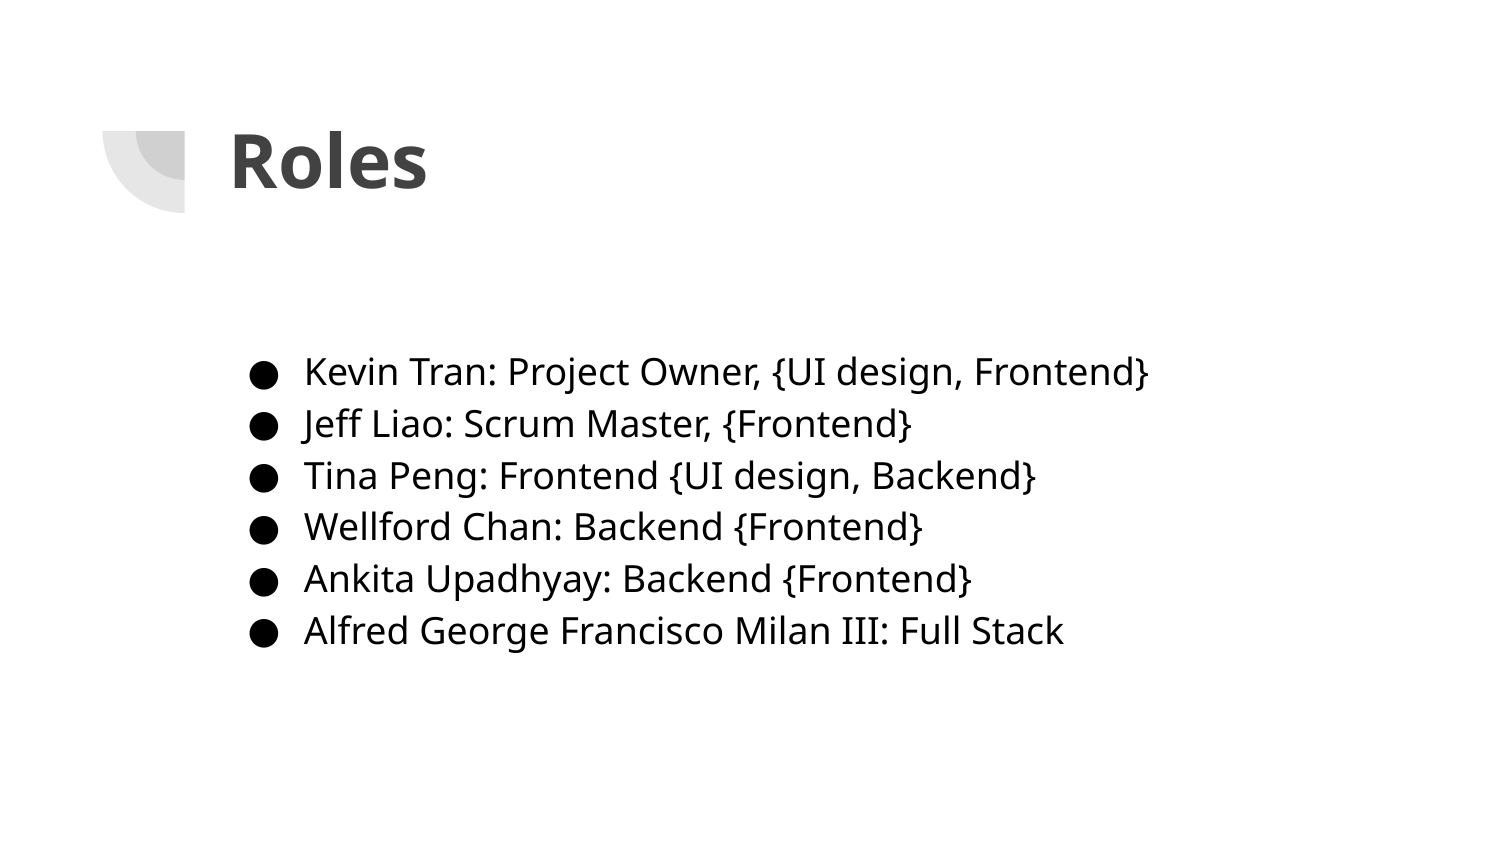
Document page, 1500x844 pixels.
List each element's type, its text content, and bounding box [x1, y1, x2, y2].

title Roles [213, 98, 1368, 263]
list Kevin Tran: Project Owner, {UI design, Frontend} Jeff Liao: Scrum Master, {Frontend} Tina Peng: Frontend {UI design, Backend} Wellford Chan: Backend {Frontend} Ankita Upadhyay: Backend {Frontend} Alfred George Francisco Milan III: Full Stack [213, 326, 1368, 744]
